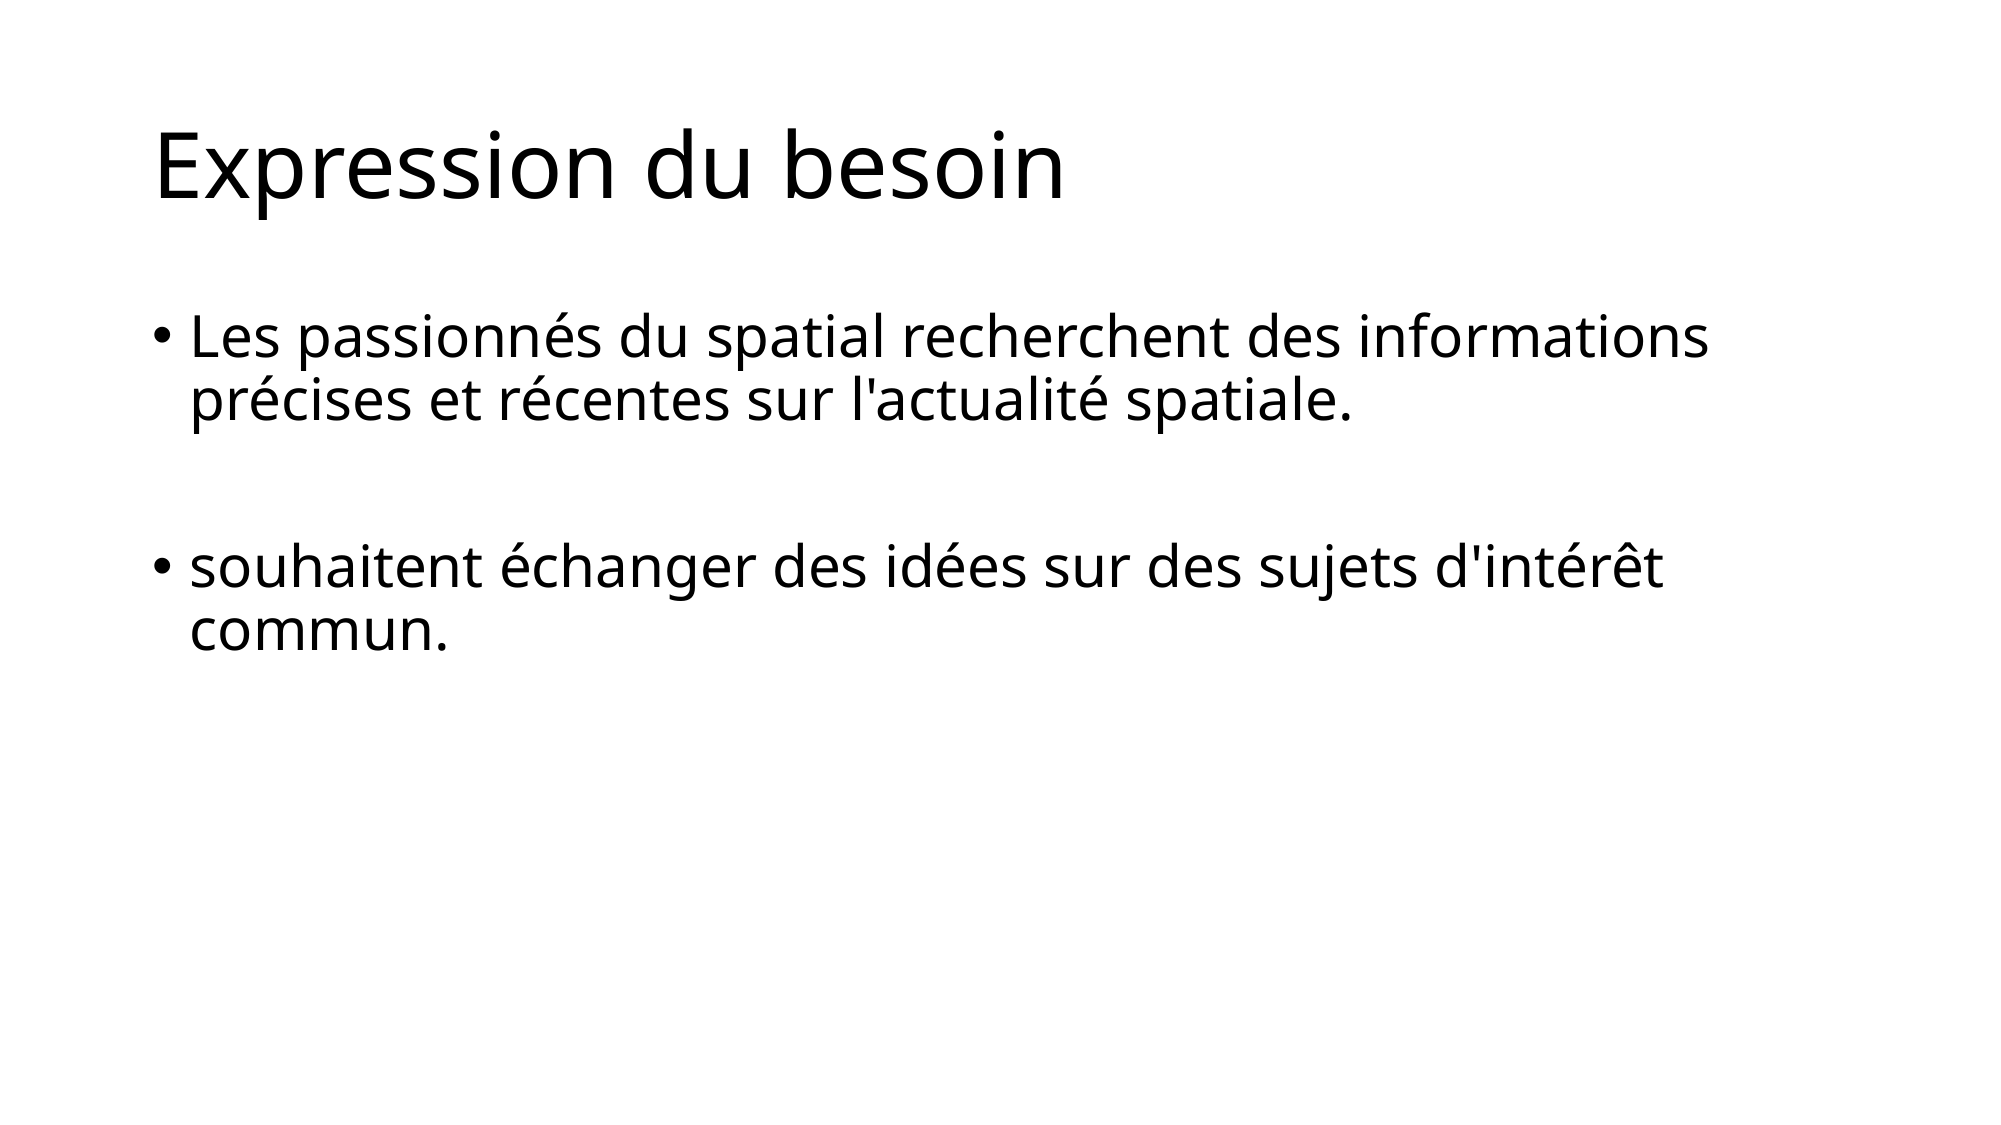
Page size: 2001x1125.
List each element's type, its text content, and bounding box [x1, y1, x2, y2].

title Expression du besoin [137, 59, 1863, 278]
list Les passionnés du spatial recherchent des informations précises et récentes sur l'actualité spatiale. souhaitent échanger des idées sur des sujets d'intérêt commun. [137, 299, 1863, 1014]
